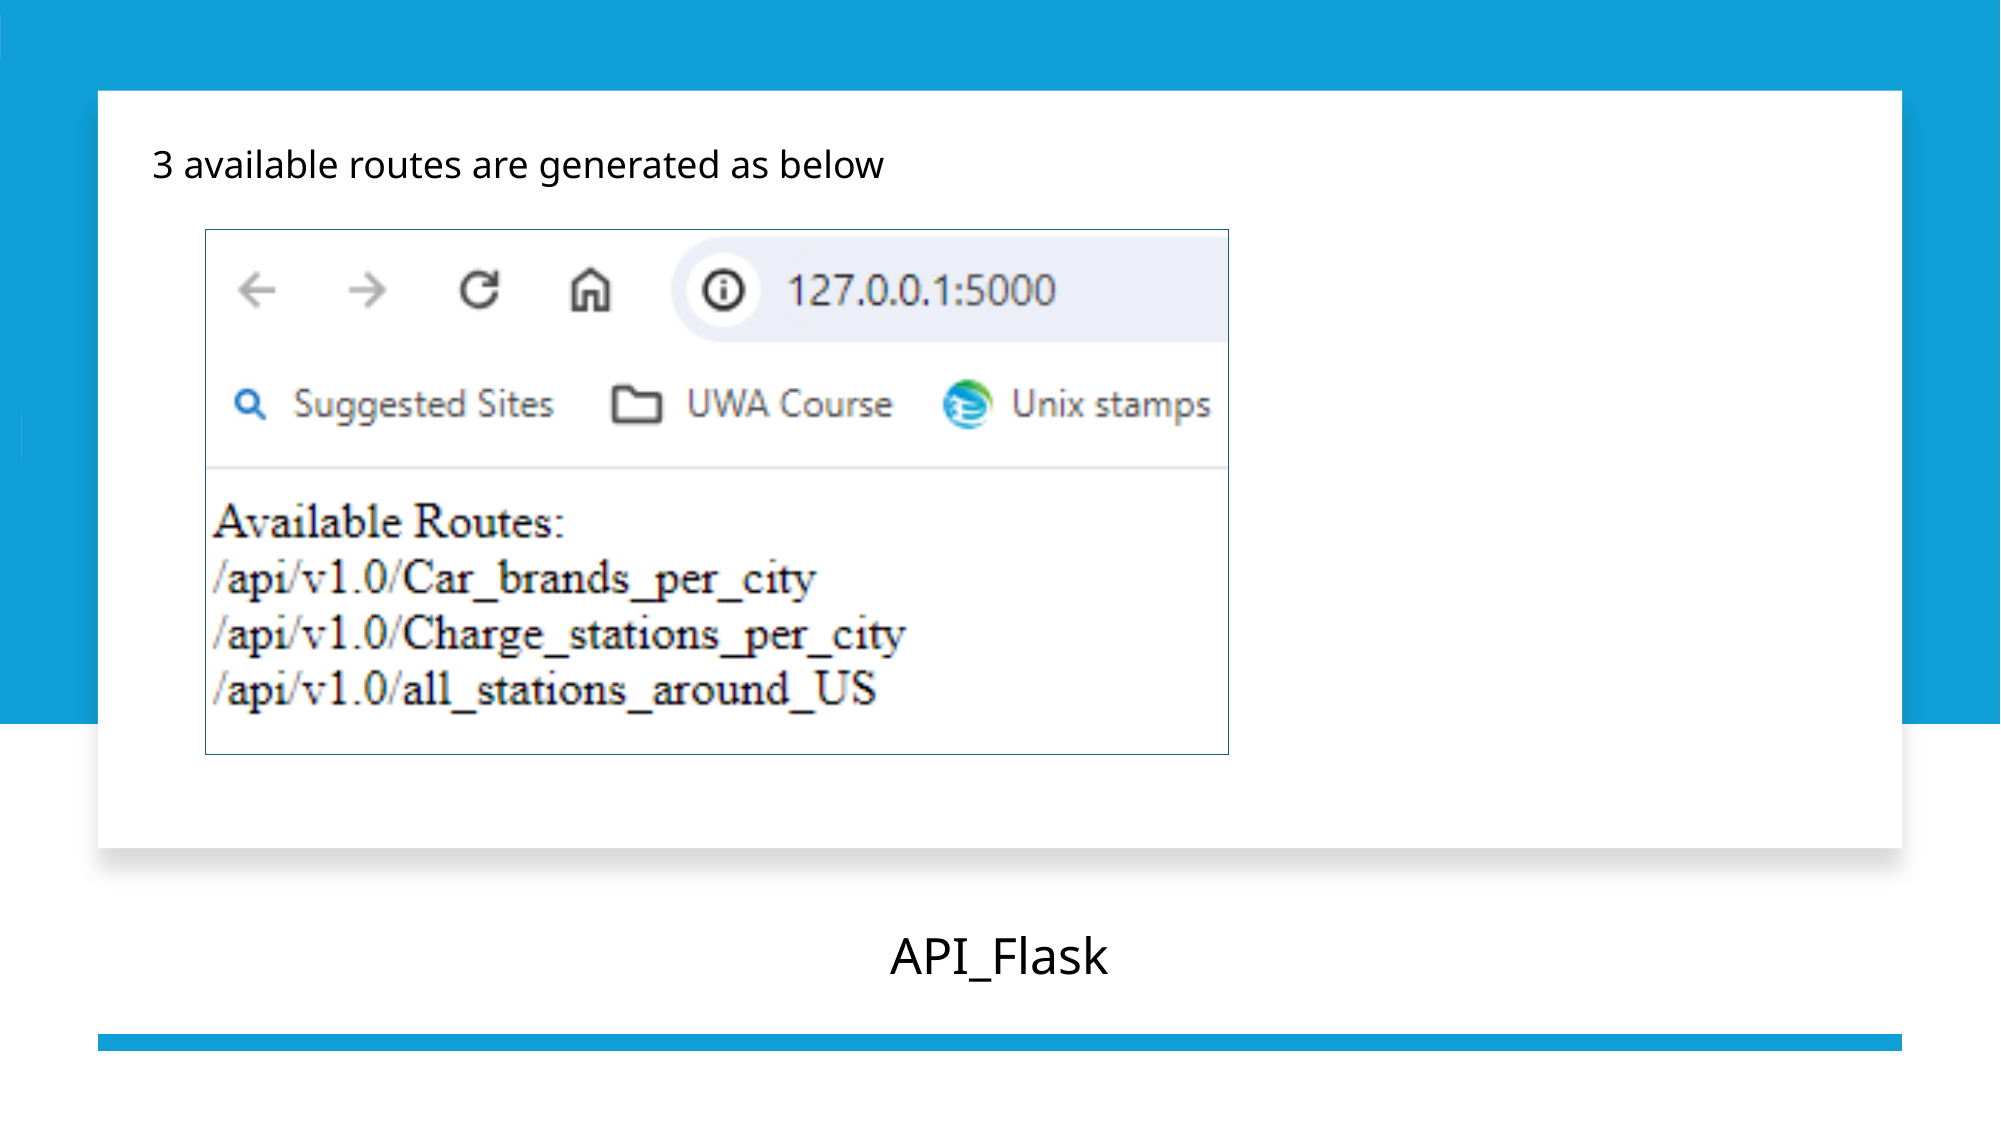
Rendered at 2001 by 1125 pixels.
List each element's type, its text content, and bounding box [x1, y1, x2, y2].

text_box [0, 725, 2000, 1125]
picture [204, 228, 1229, 756]
text_box 3 available routes are generated as below [137, 133, 1725, 283]
subtitle API_Flask [249, 904, 1750, 1012]
text_box [96, 89, 1904, 850]
text_box [0, 0, 2000, 725]
